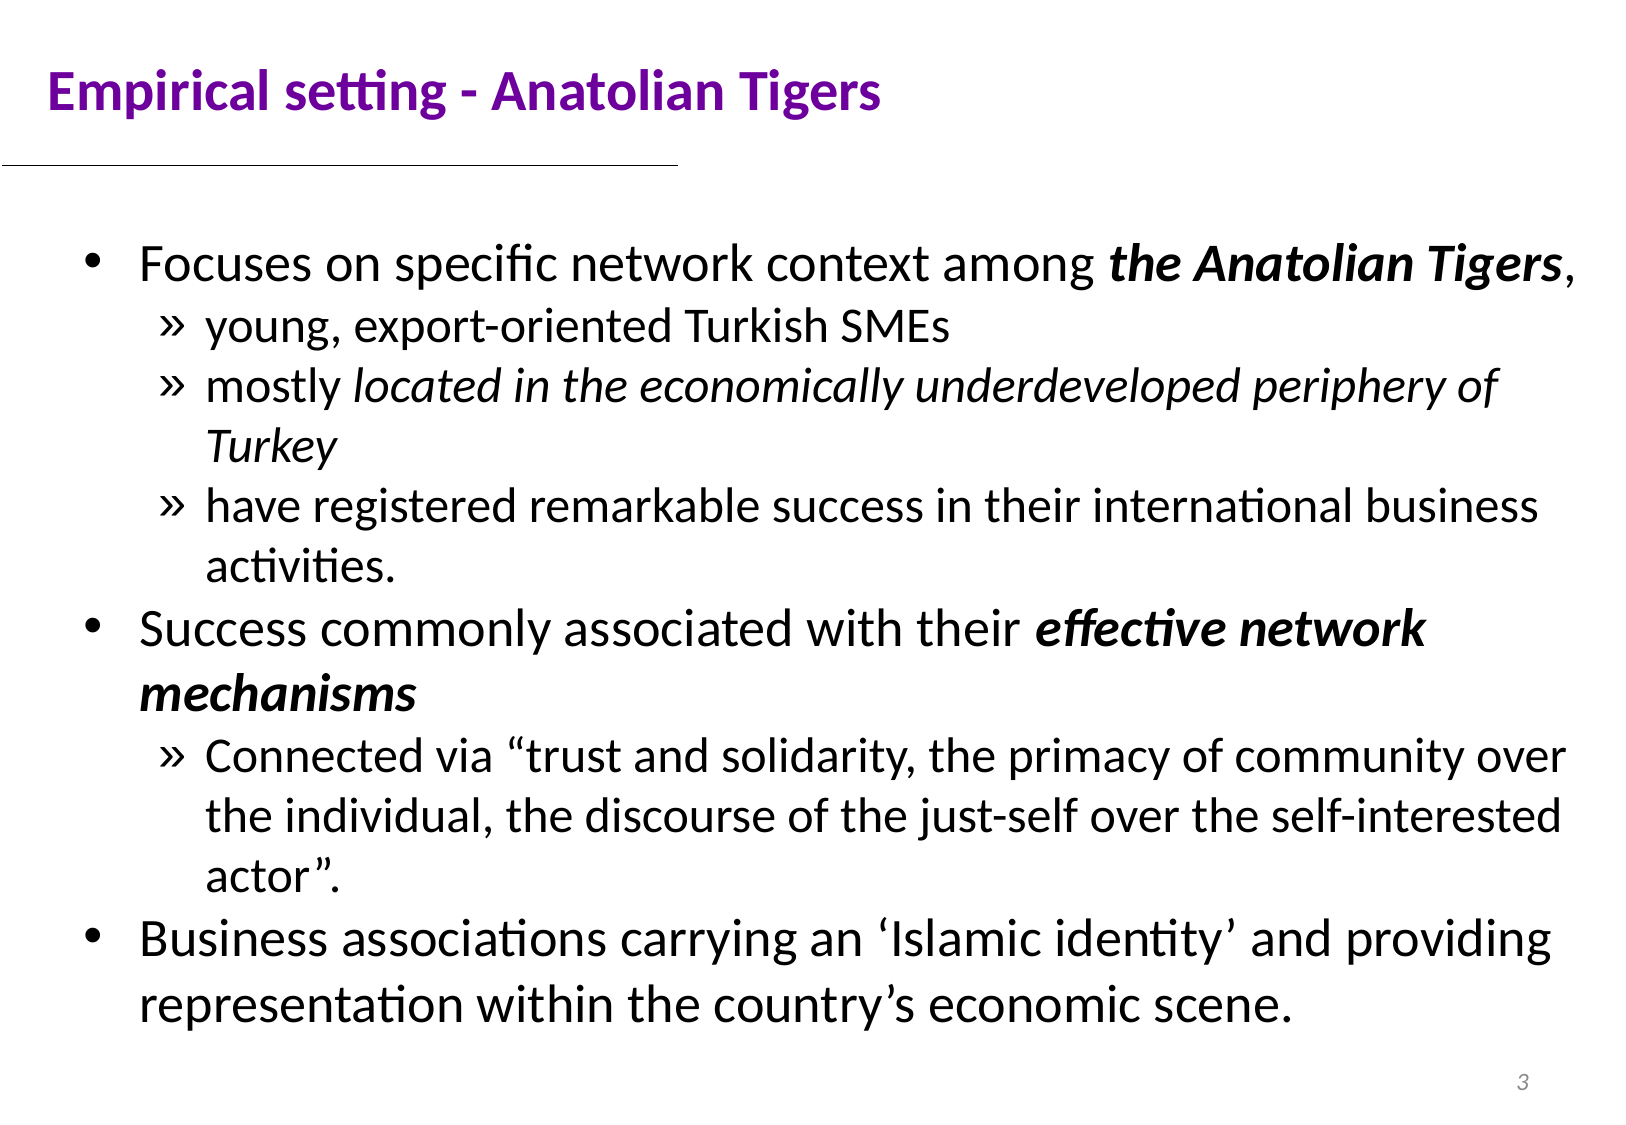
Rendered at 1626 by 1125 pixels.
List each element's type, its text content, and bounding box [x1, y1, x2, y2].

slide_number 3 [1164, 1058, 1544, 1103]
title Empirical setting - Anatolian Tigers [32, 19, 1581, 155]
list Focuses on specific network context among the Anatolian Tigers, young, export-oriented Turkish SMEs mostly located in the economically underdeveloped periphery of Turkey have registered remarkable success in their international business activities. Success commonly associated with their effective network mechanisms Connected via “trust and solidarity, the primacy of community over the individual, the discourse of the just-self over the self-interested actor”. Business associations carrying an ‘Islamic identity’ and providing representation within the country’s economic scene. [68, 219, 1604, 1125]
